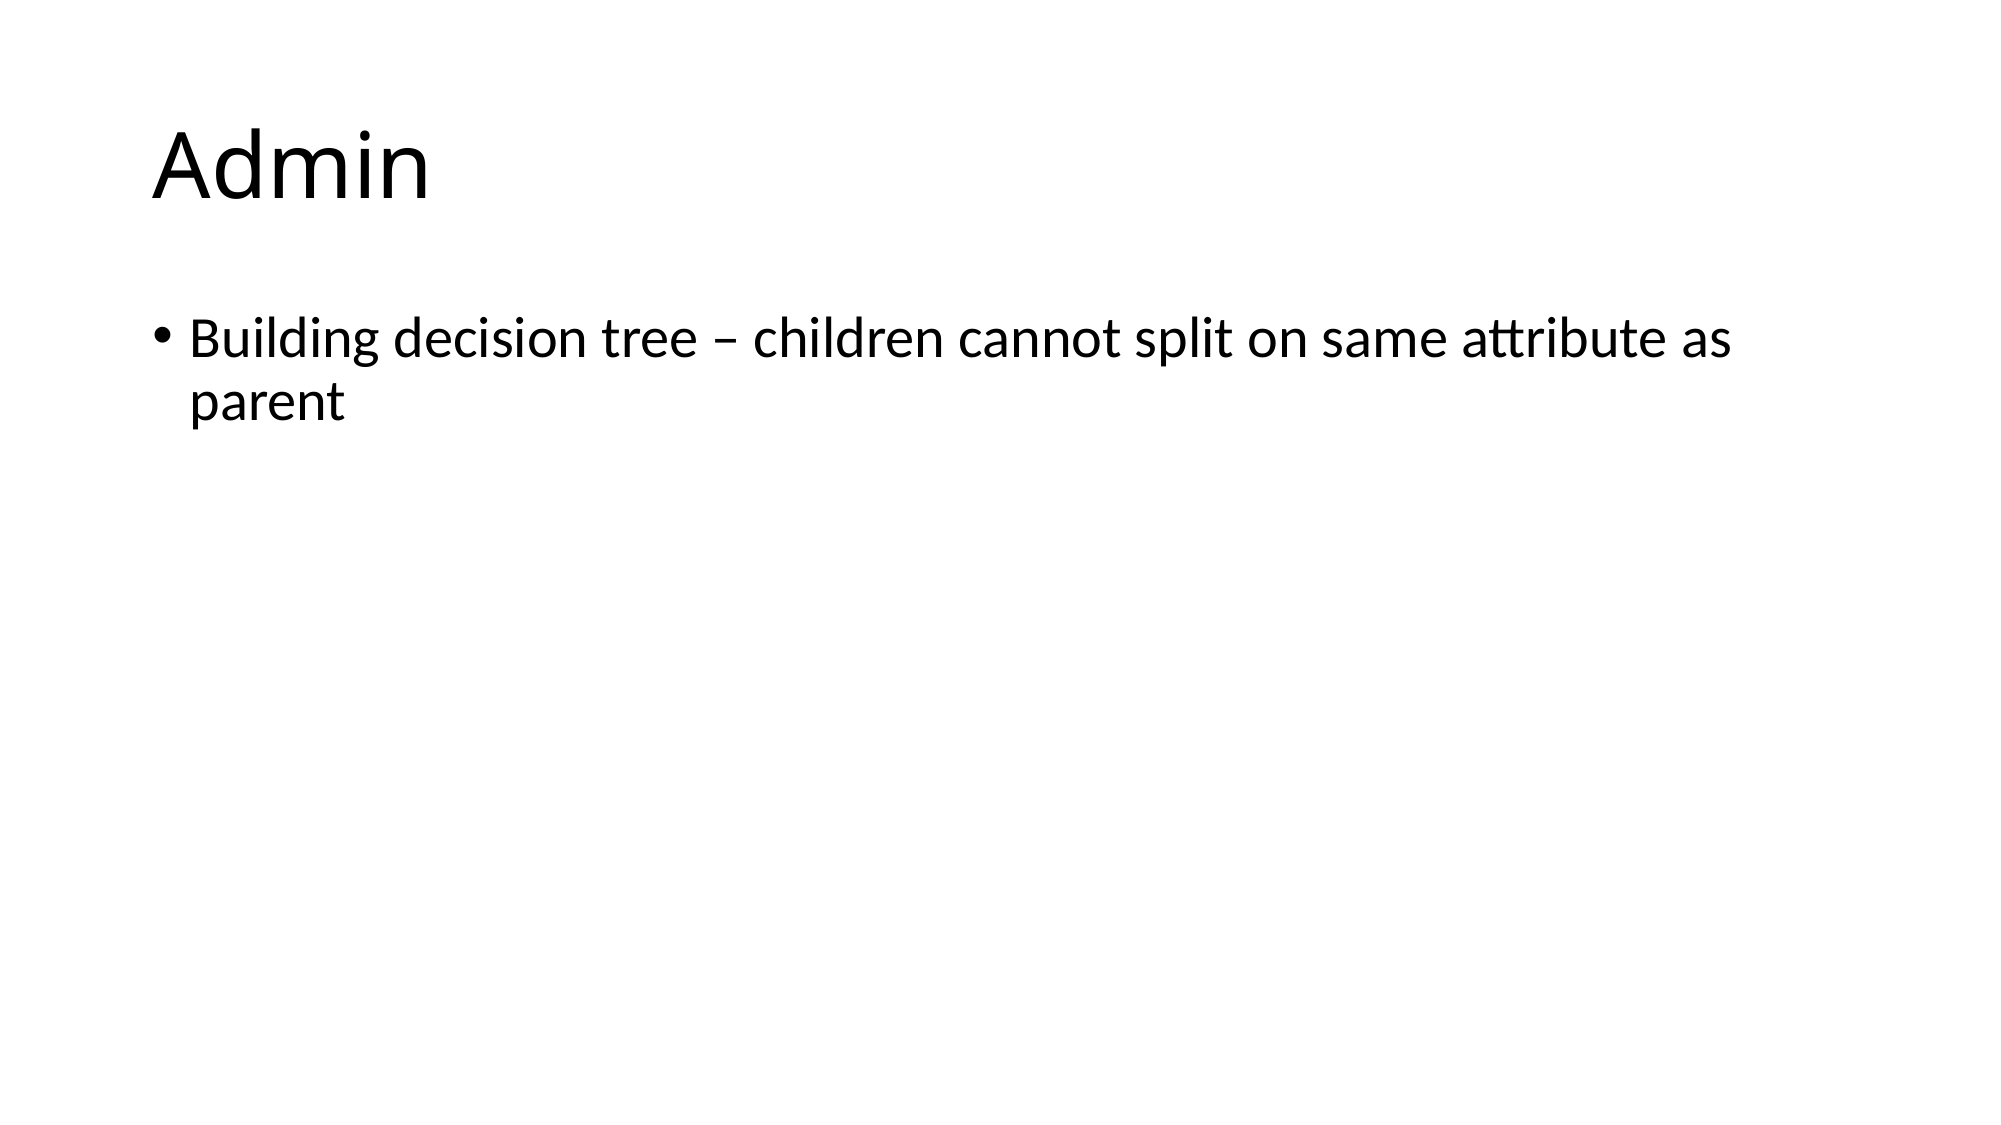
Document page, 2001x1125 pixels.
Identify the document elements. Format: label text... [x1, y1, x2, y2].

list Building decision tree – children cannot split on same attribute as parent [137, 299, 1863, 1014]
title Admin [137, 59, 1863, 278]
